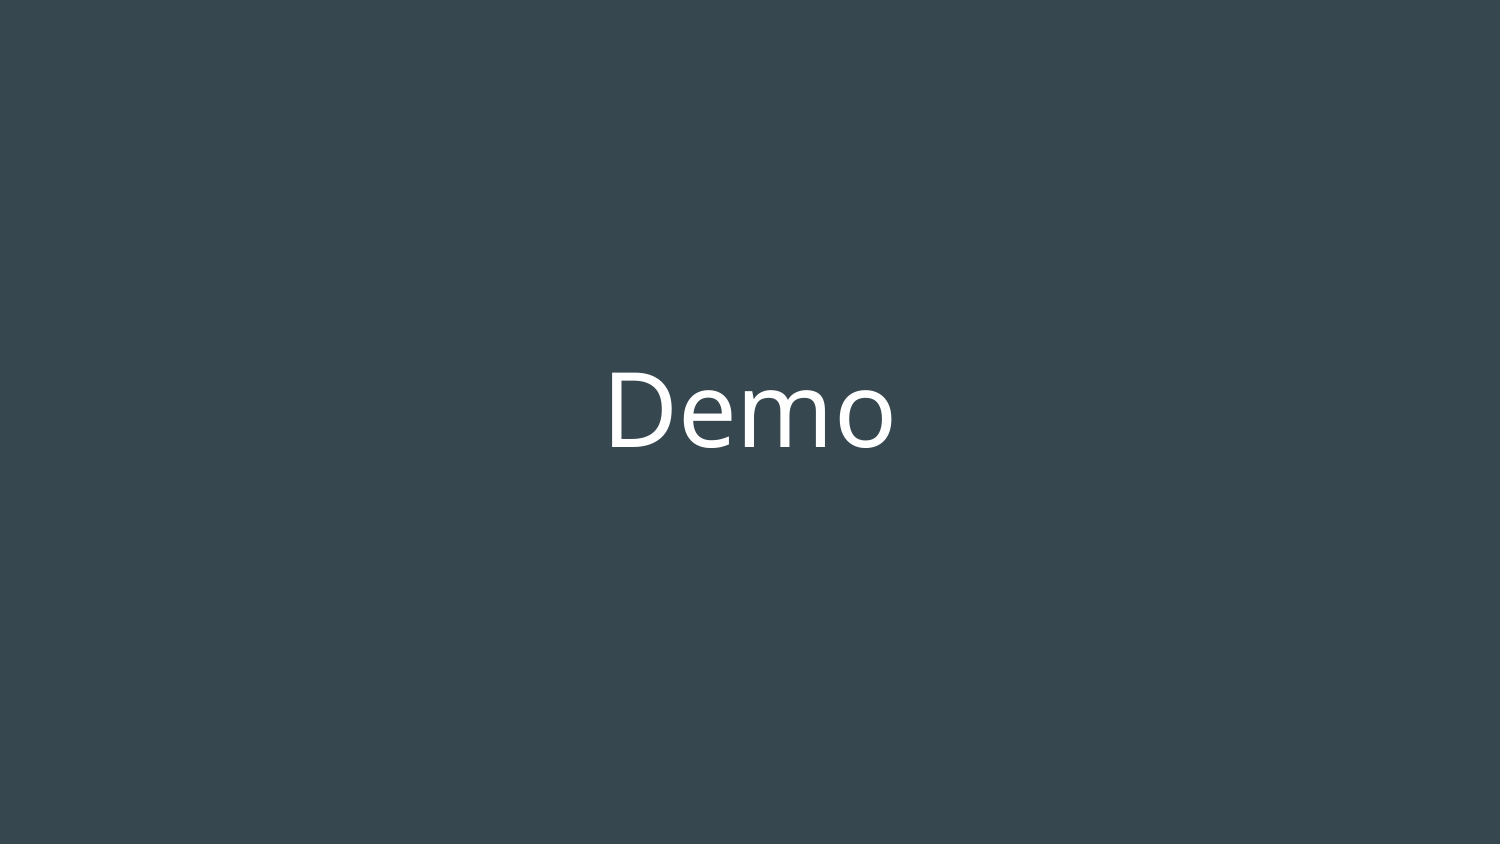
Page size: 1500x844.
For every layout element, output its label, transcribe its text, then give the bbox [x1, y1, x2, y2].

title Demo [51, 327, 1449, 422]
